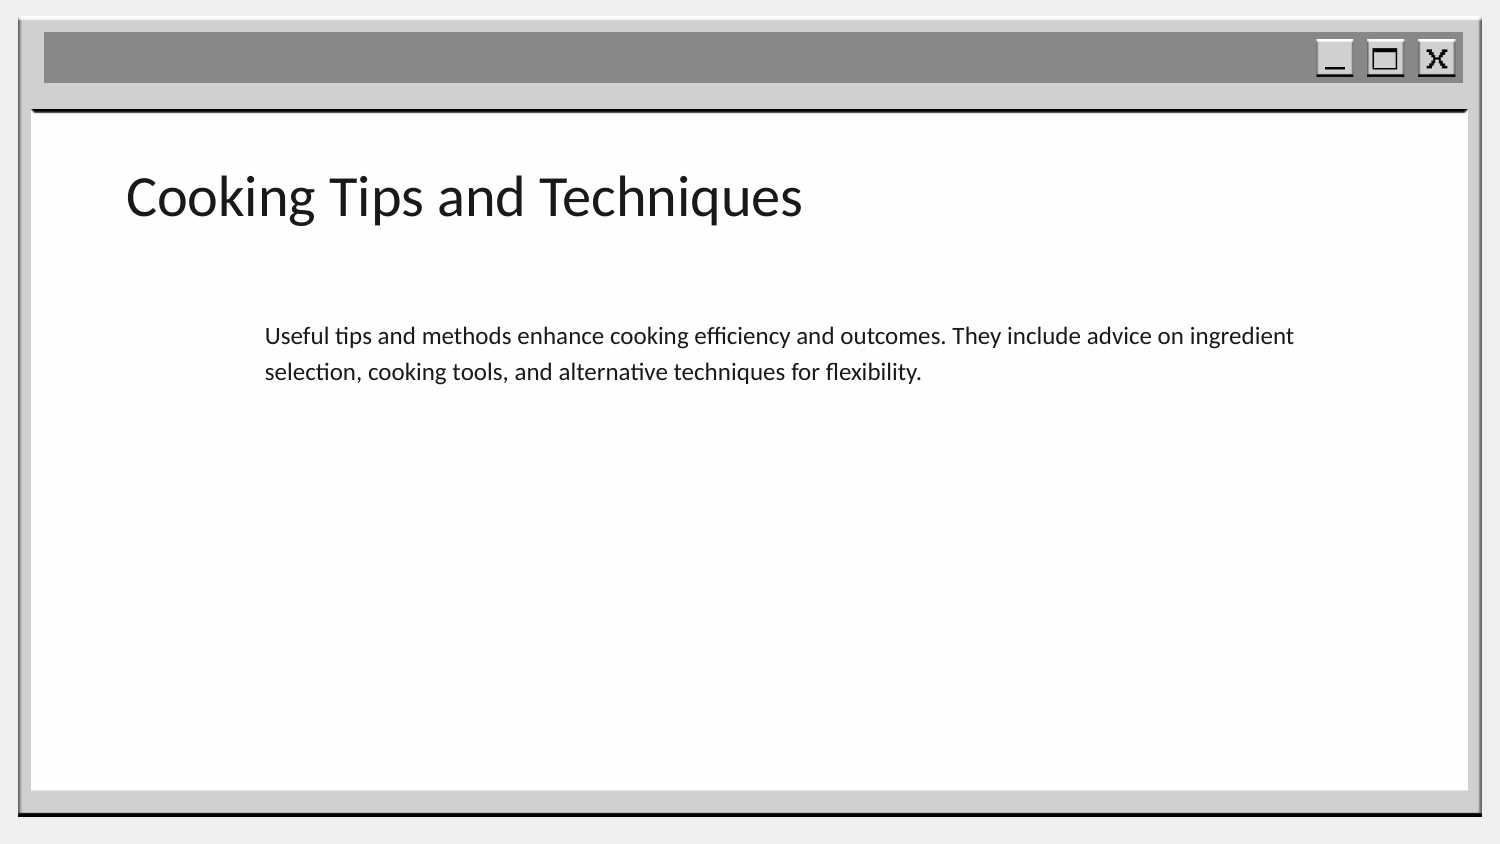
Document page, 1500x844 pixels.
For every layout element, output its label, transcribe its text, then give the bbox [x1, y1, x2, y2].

subtitle Useful tips and methods enhance cooking efficiency and outcomes. They include advice on ingredient selection, cooking tools, and alternative techniques for flexibility. [249, 298, 1385, 716]
title Cooking Tips and Techniques [110, 129, 1402, 244]
picture [13, 12, 1486, 821]
